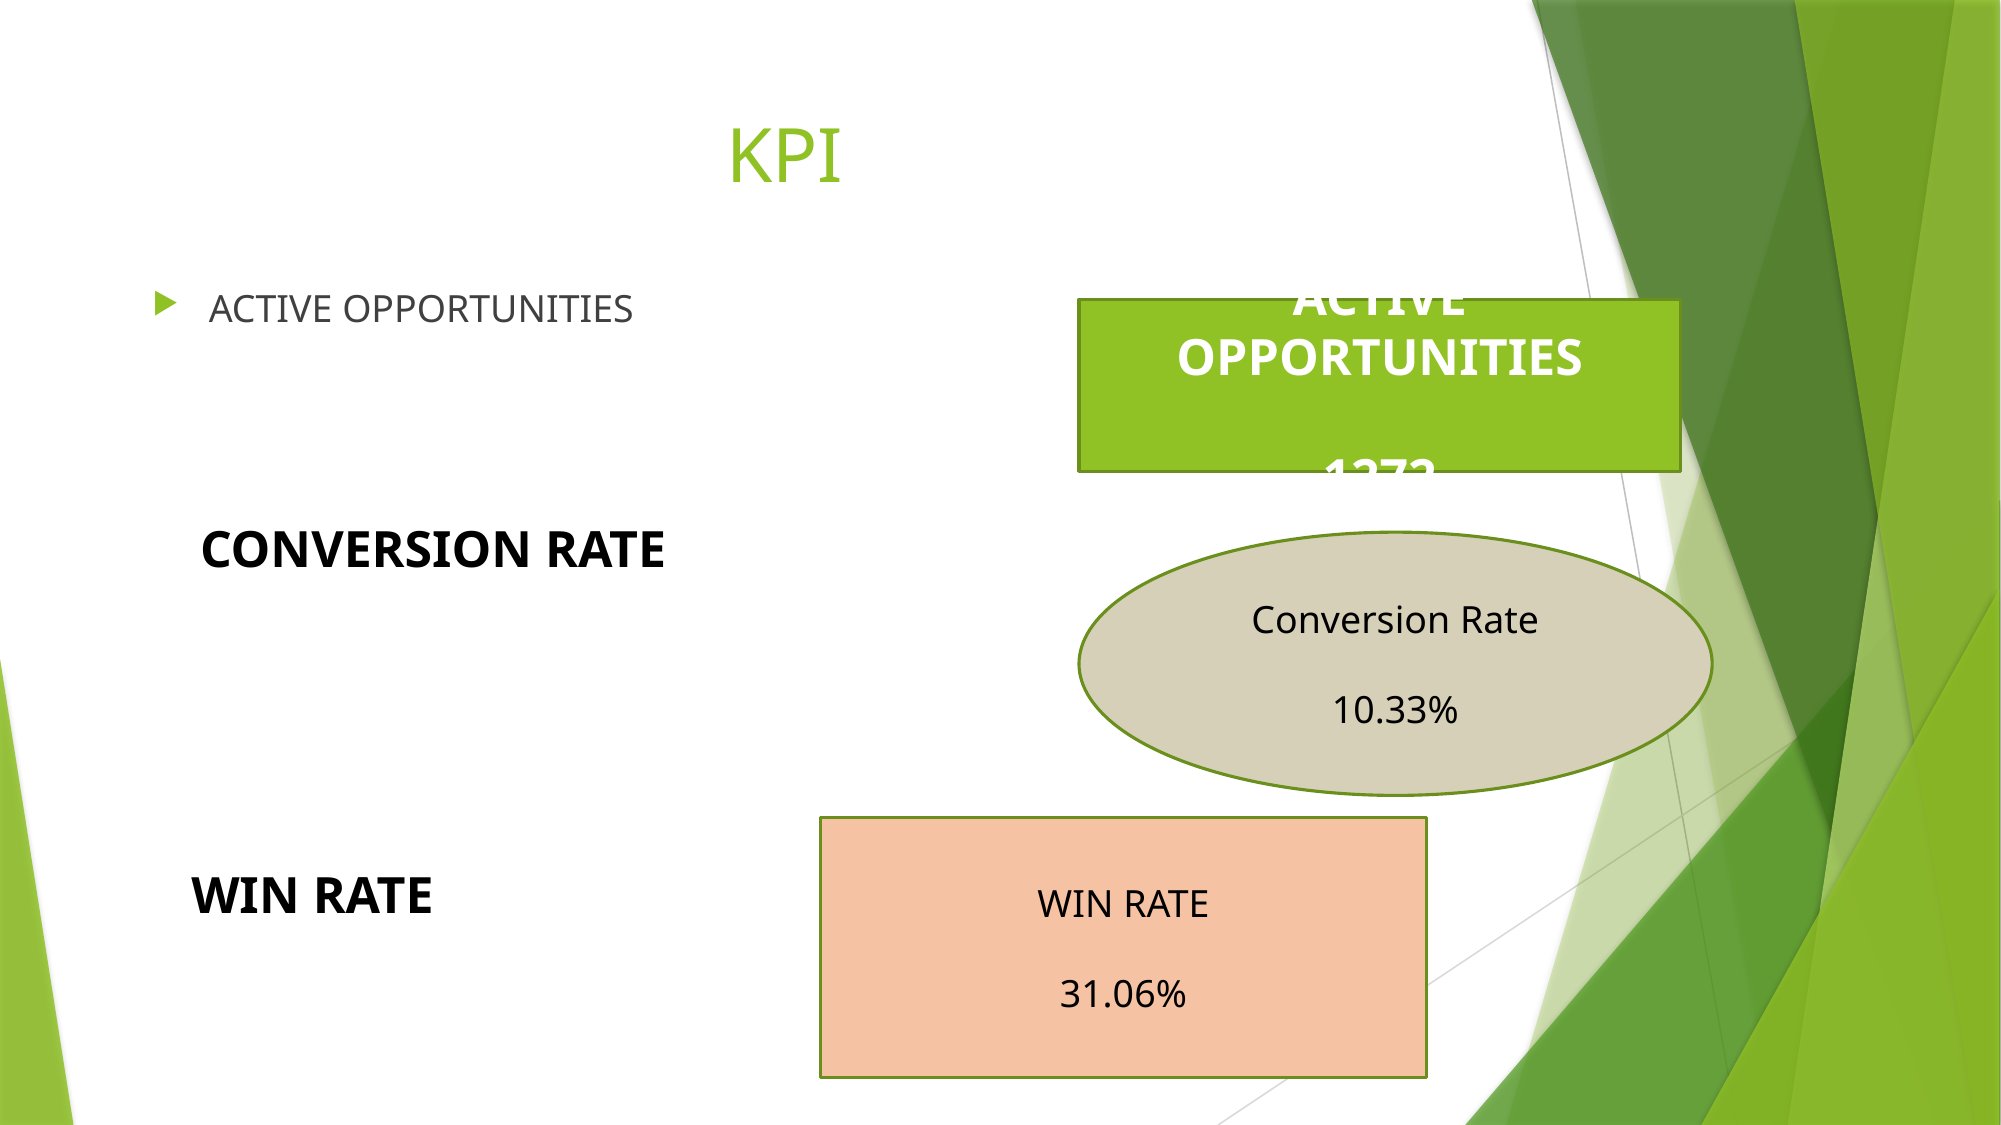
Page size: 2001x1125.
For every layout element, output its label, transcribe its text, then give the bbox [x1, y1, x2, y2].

title KPI [111, 99, 1522, 317]
text_box Conversion Rate 10.33% [1077, 530, 1714, 797]
list ACTIVE OPPORTUNITIES [137, 277, 1863, 1014]
text_box WIN RATE [176, 856, 819, 931]
text_box ACTIVE OPPORTUNITIES 1272 [1077, 298, 1682, 473]
text_box WIN RATE 31.06% [819, 816, 1428, 1079]
text_box CONVERSION RATE [185, 510, 1492, 585]
